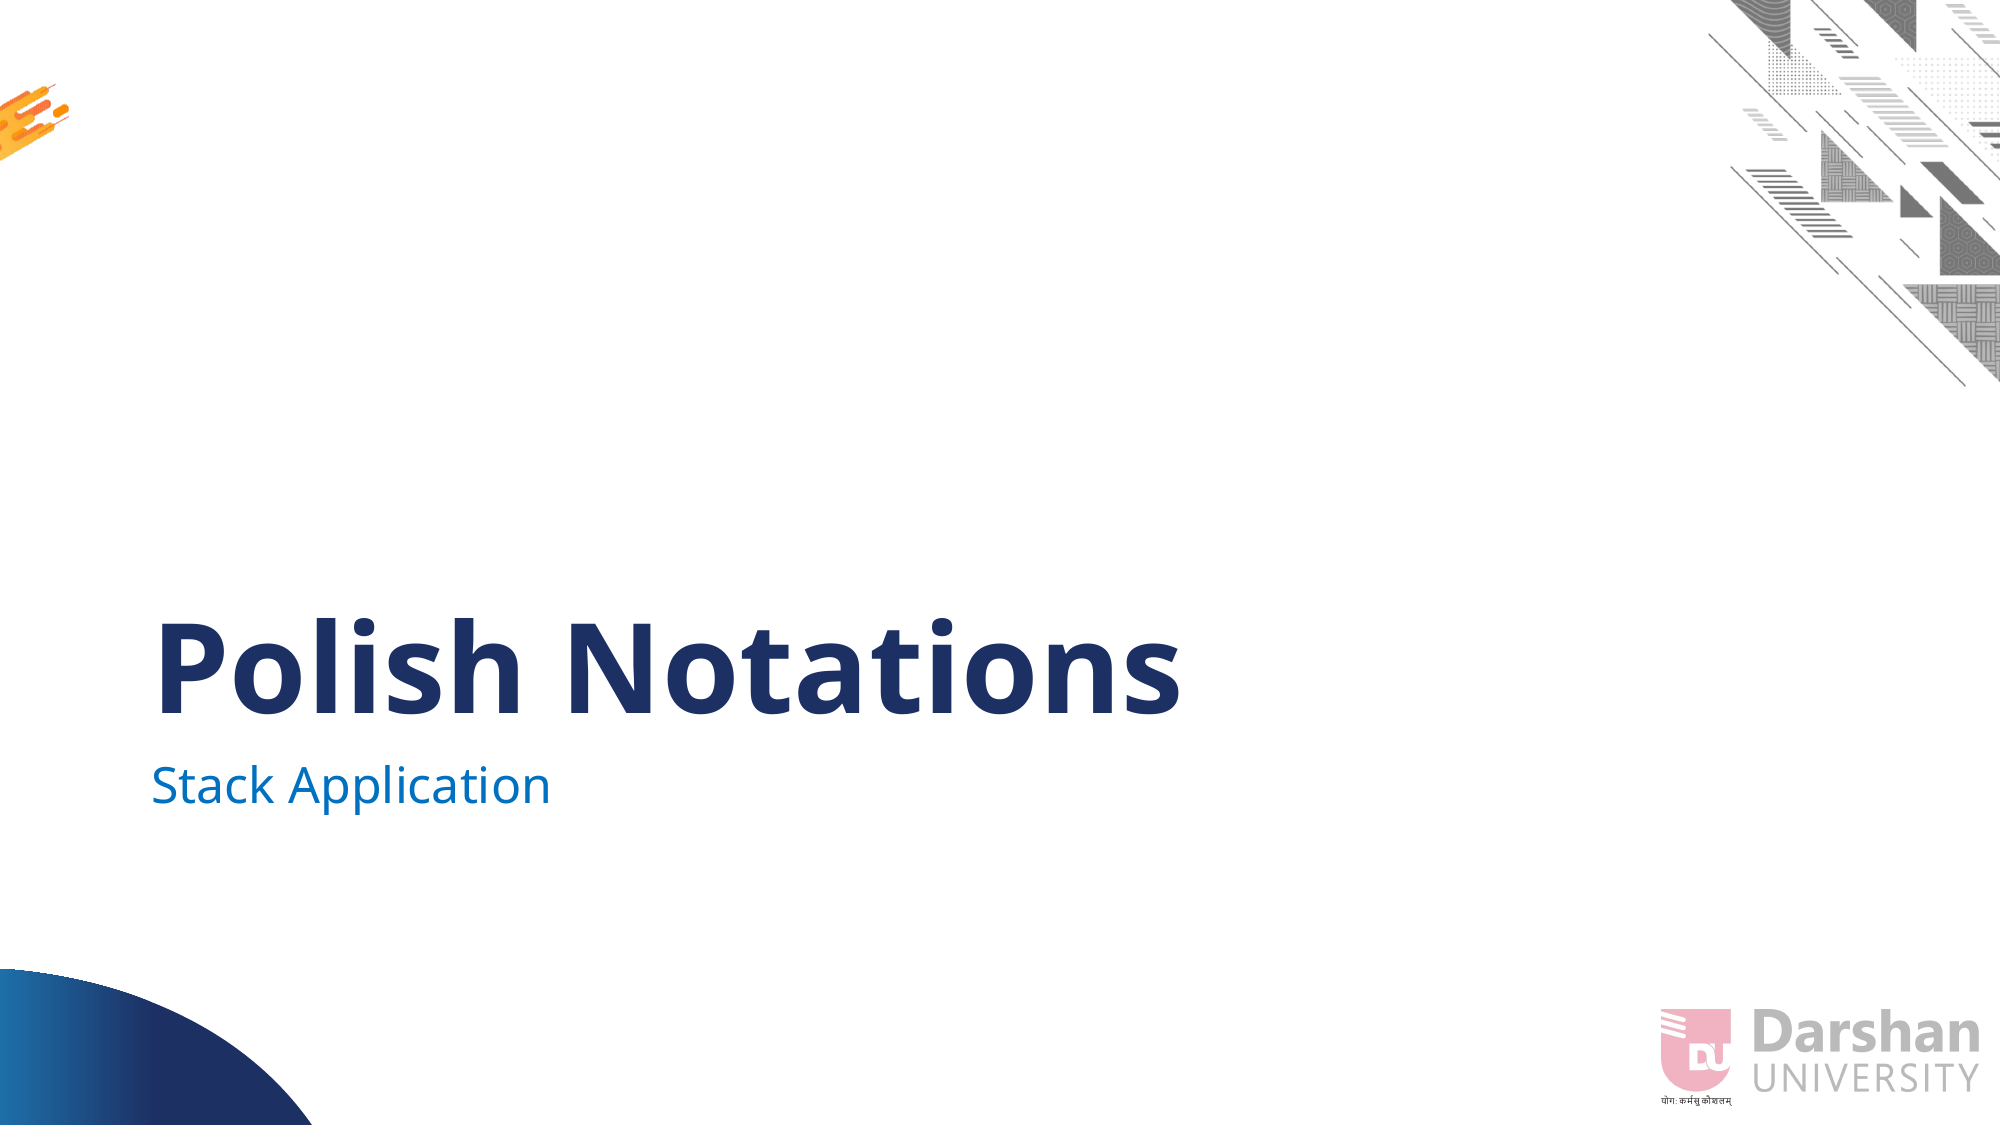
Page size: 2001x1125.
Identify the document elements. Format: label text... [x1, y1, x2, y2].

table_cell [1661, 1009, 1979, 1095]
title Polish Notations [136, 280, 1862, 749]
picture [1661, 1095, 1979, 1106]
picture [0, 65, 90, 193]
list Stack Application [136, 752, 1862, 999]
